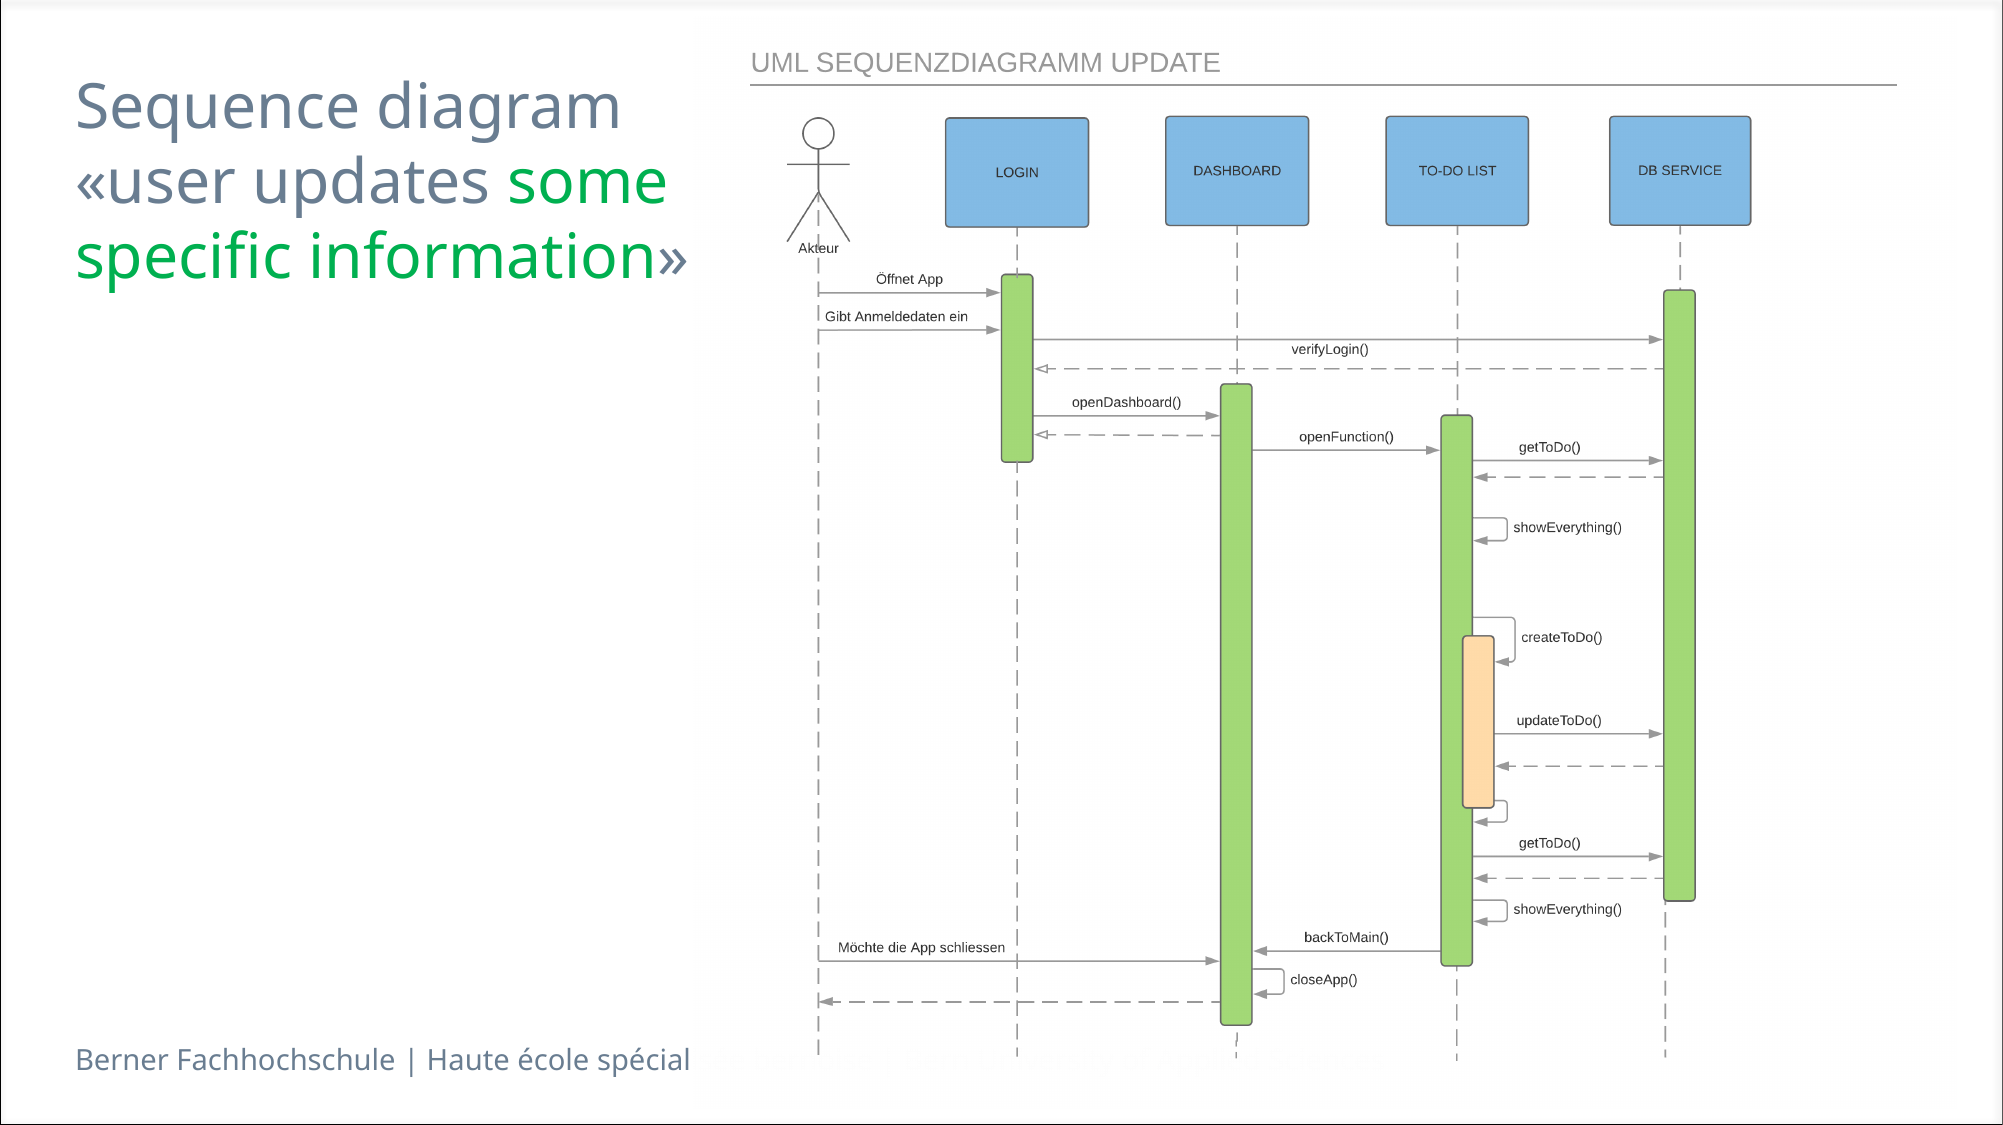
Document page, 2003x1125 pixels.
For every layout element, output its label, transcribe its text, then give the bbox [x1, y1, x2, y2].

title Sequence diagram «user updates some specific information» [75, 59, 688, 728]
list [693, 15, 1957, 1109]
